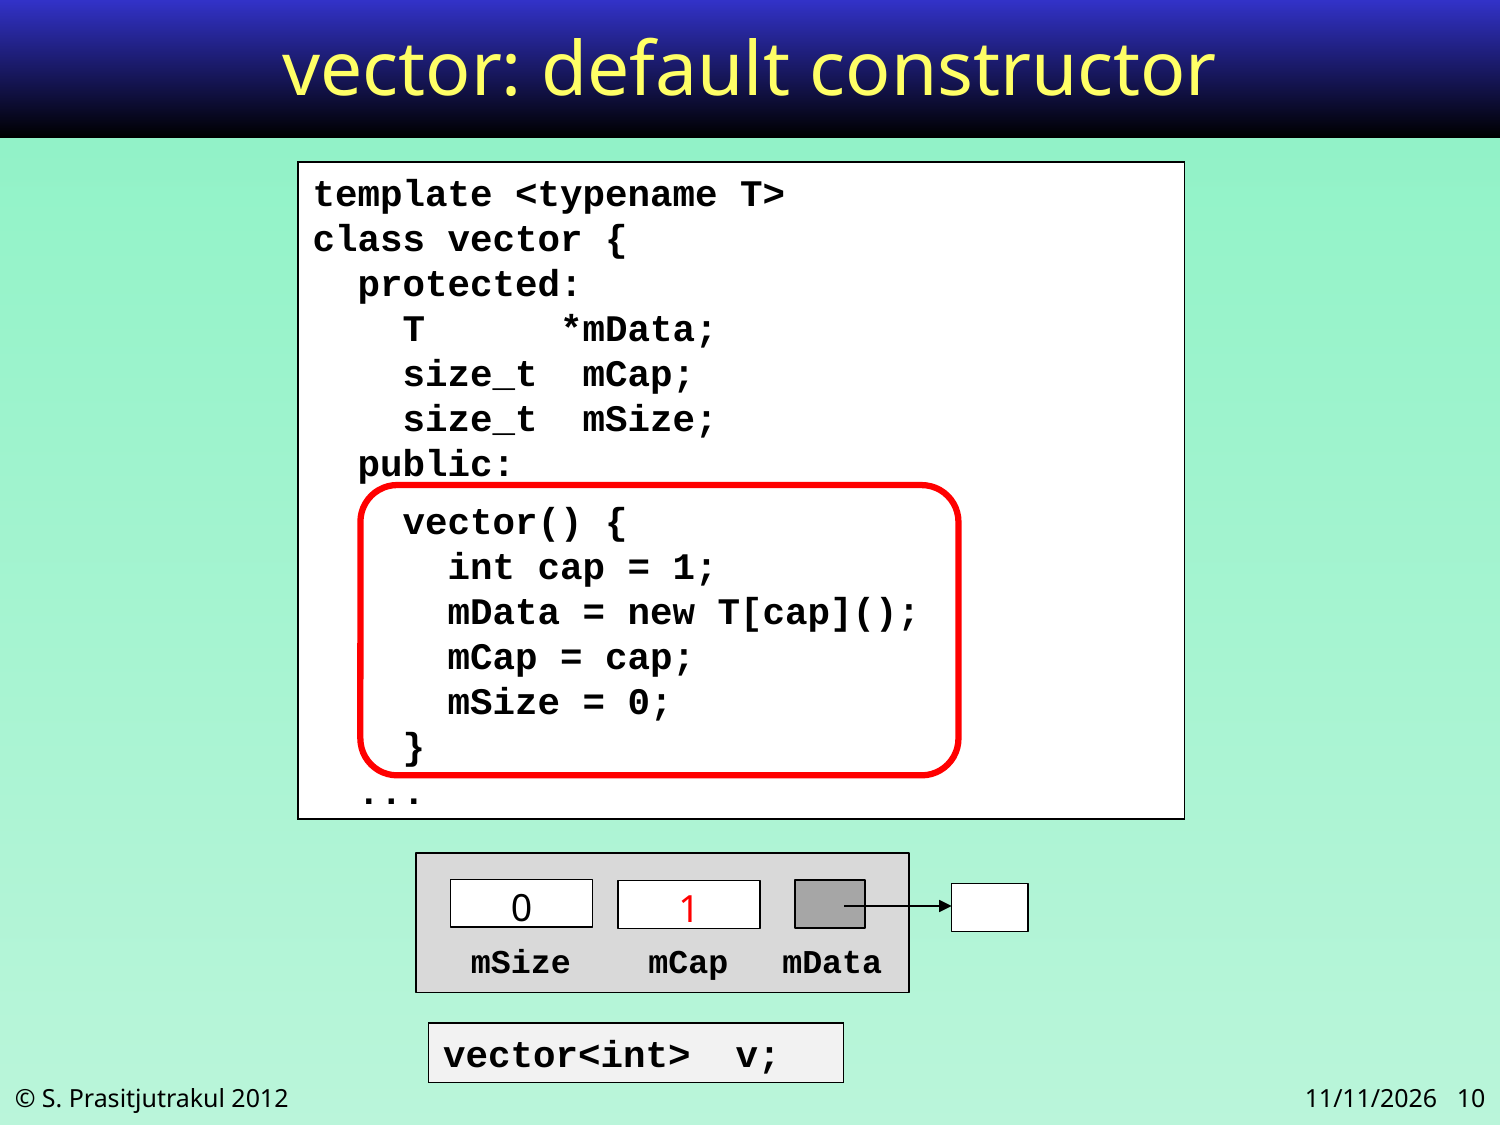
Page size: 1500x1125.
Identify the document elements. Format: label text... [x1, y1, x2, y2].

text_box [360, 485, 959, 776]
text_box vector<int> v; [428, 1022, 844, 1083]
text_box template <typename T> class vector { protected: T *mData; size_t mCap; size_t mSize; public: vector() { int cap = 1; mData = new T[cap](); mCap = cap; mSize = 0; } ... [297, 161, 1185, 819]
title vector: default constructor [112, 2, 1388, 129]
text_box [415, 852, 1125, 993]
